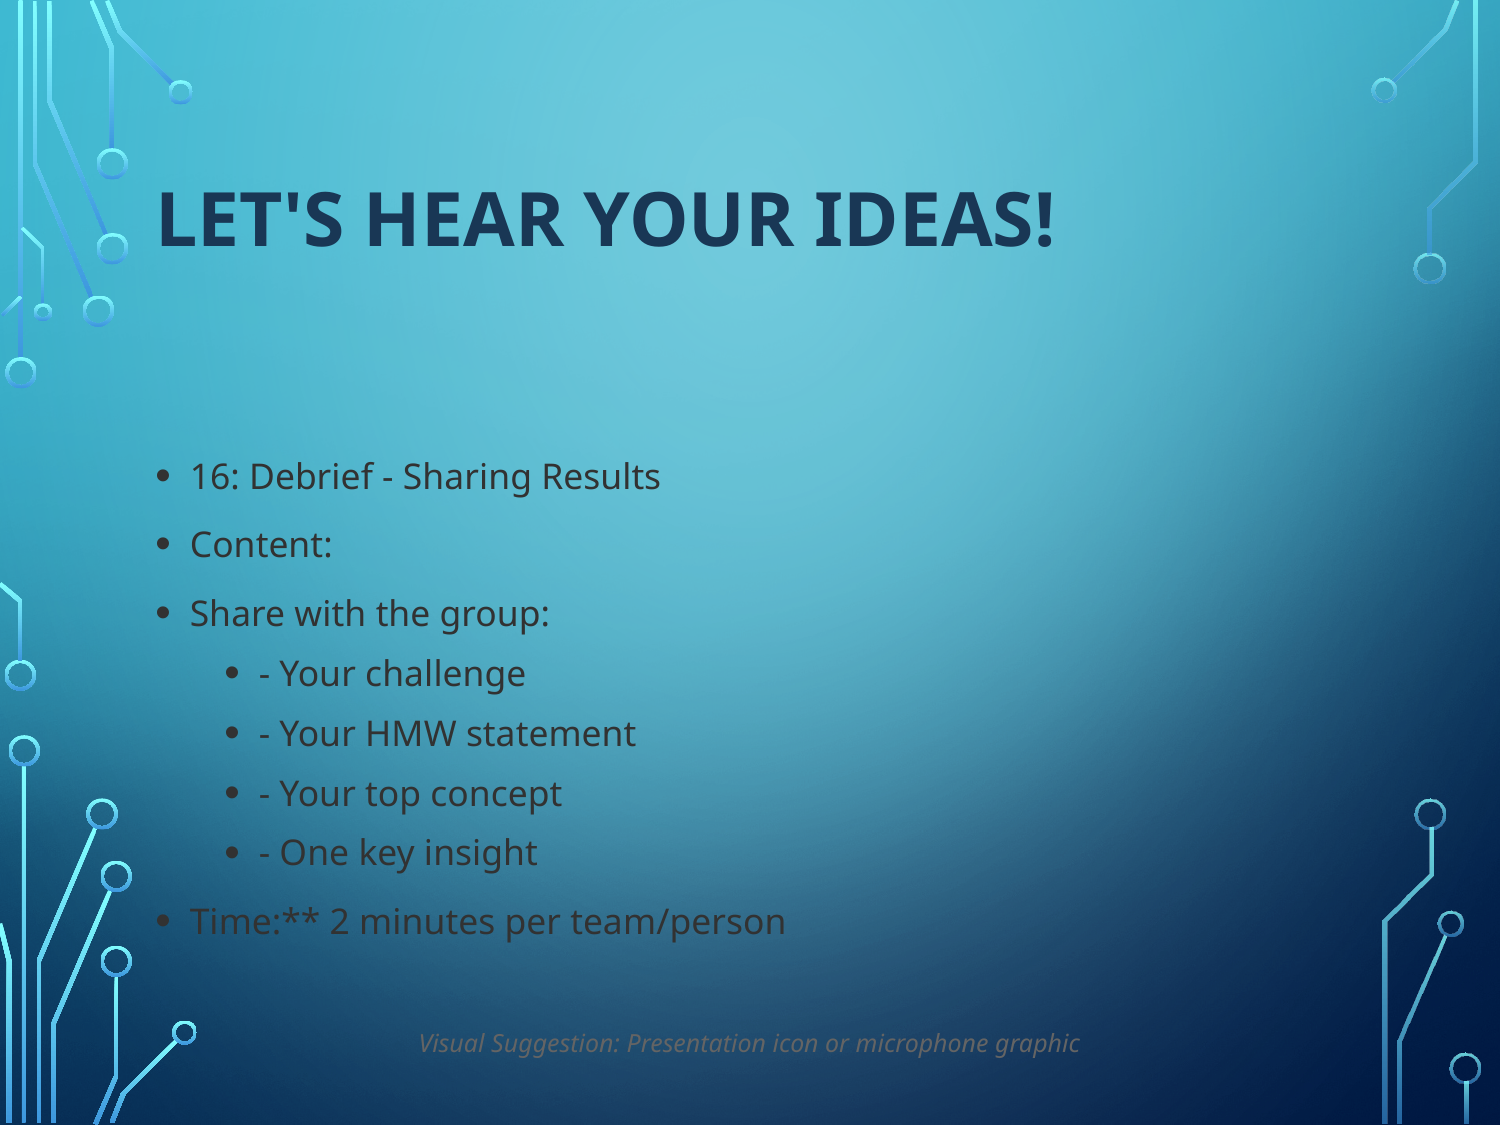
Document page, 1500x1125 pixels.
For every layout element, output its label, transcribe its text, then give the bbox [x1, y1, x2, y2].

list 16: Debrief - Sharing Results Content: Share with the group: - Your challenge - Your HMW statement - Your top concept - One key insight Time:** 2 minutes per team/person [140, 369, 1360, 950]
title Let's Hear Your Ideas! [140, 101, 1360, 344]
text_box Visual Suggestion: Presentation icon or microphone graphic [403, 975, 1097, 1065]
